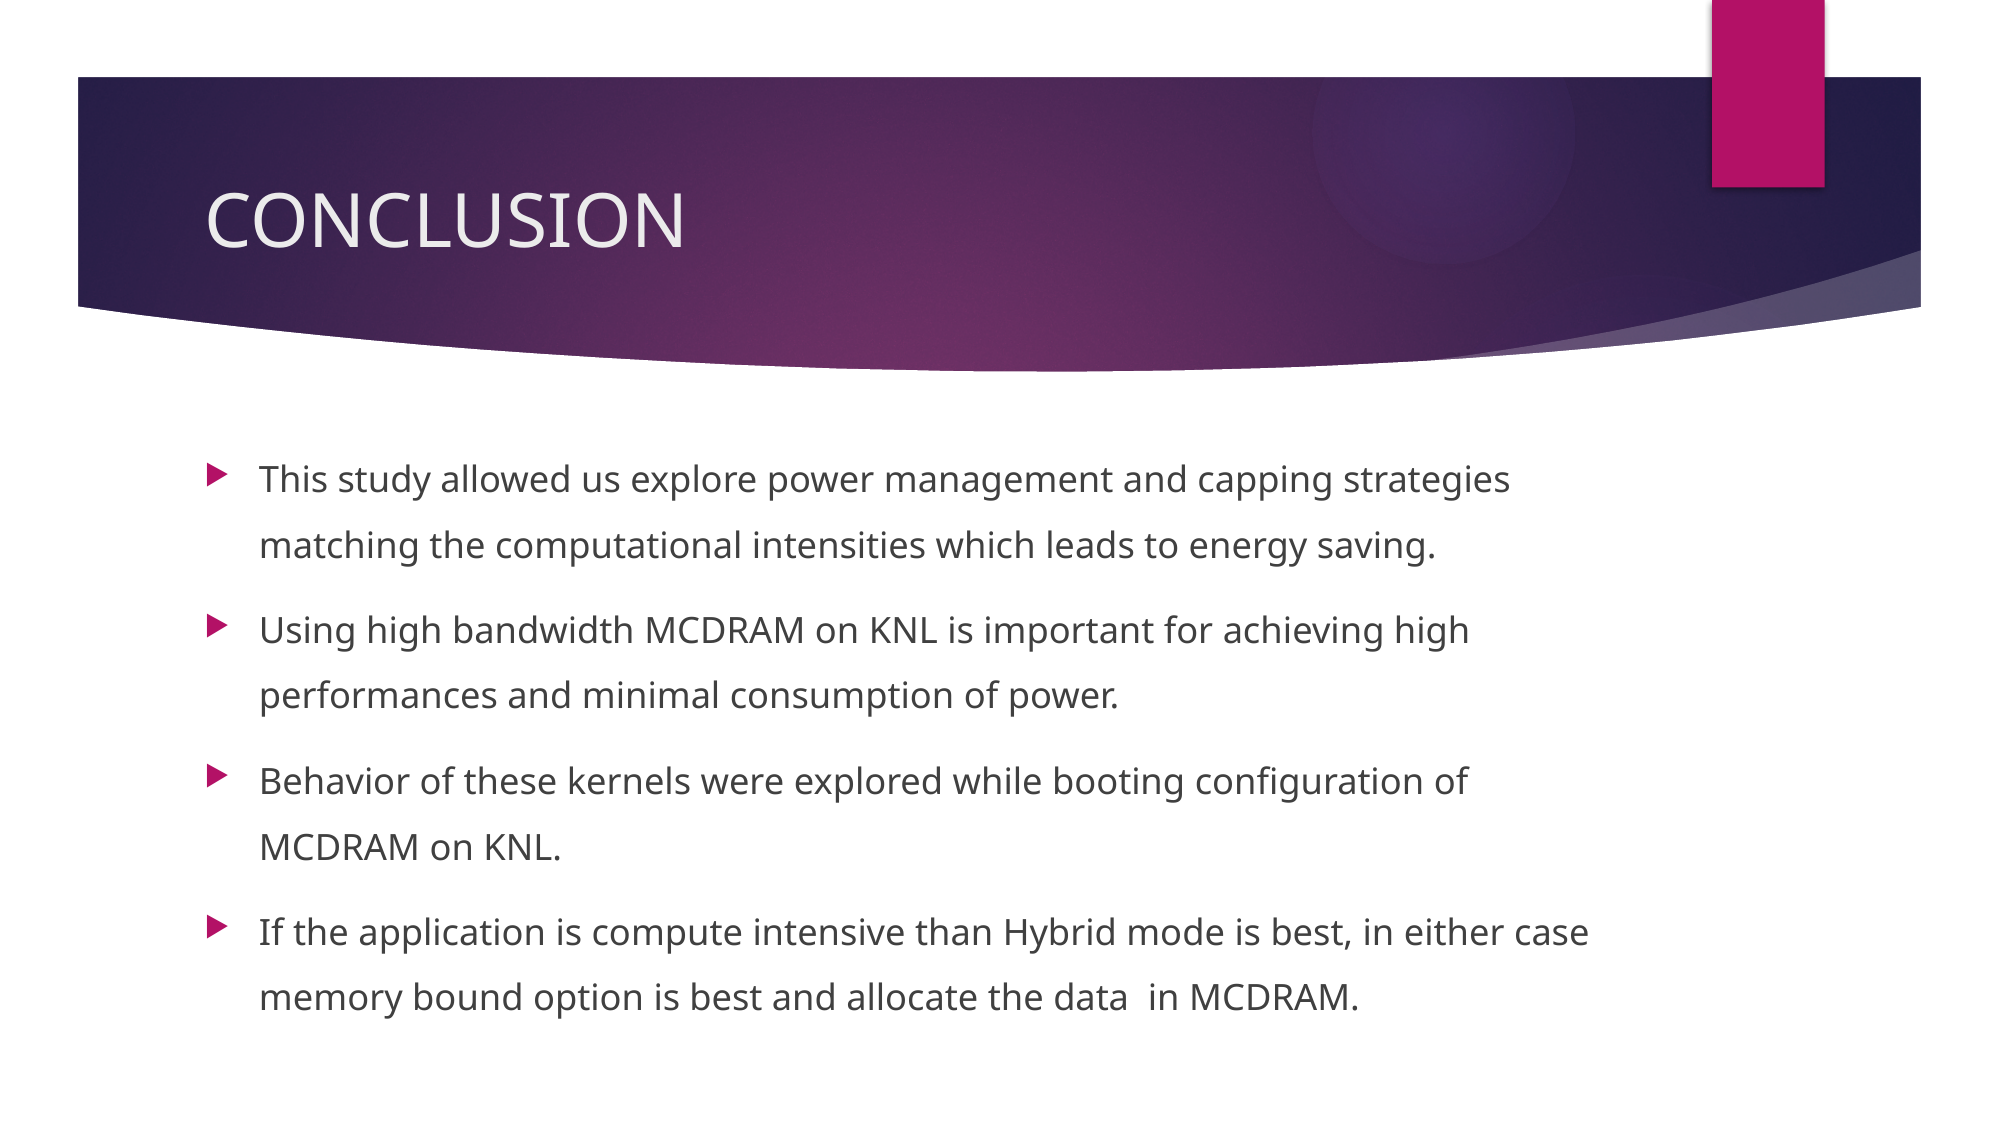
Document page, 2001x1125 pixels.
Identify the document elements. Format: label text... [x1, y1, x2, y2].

title CONCLUSION [189, 159, 1627, 276]
list This study allowed us explore power management and capping strategies matching the computational intensities which leads to energy saving. Using high bandwidth MCDRAM on KNL is important for achieving high performances and minimal consumption of power. Behavior of these kernels were explored while booting configuration of MCDRAM on KNL. If the application is compute intensive than Hybrid mode is best, in either case memory bound option is best and allocate the data in MCDRAM. [189, 427, 1638, 1028]
